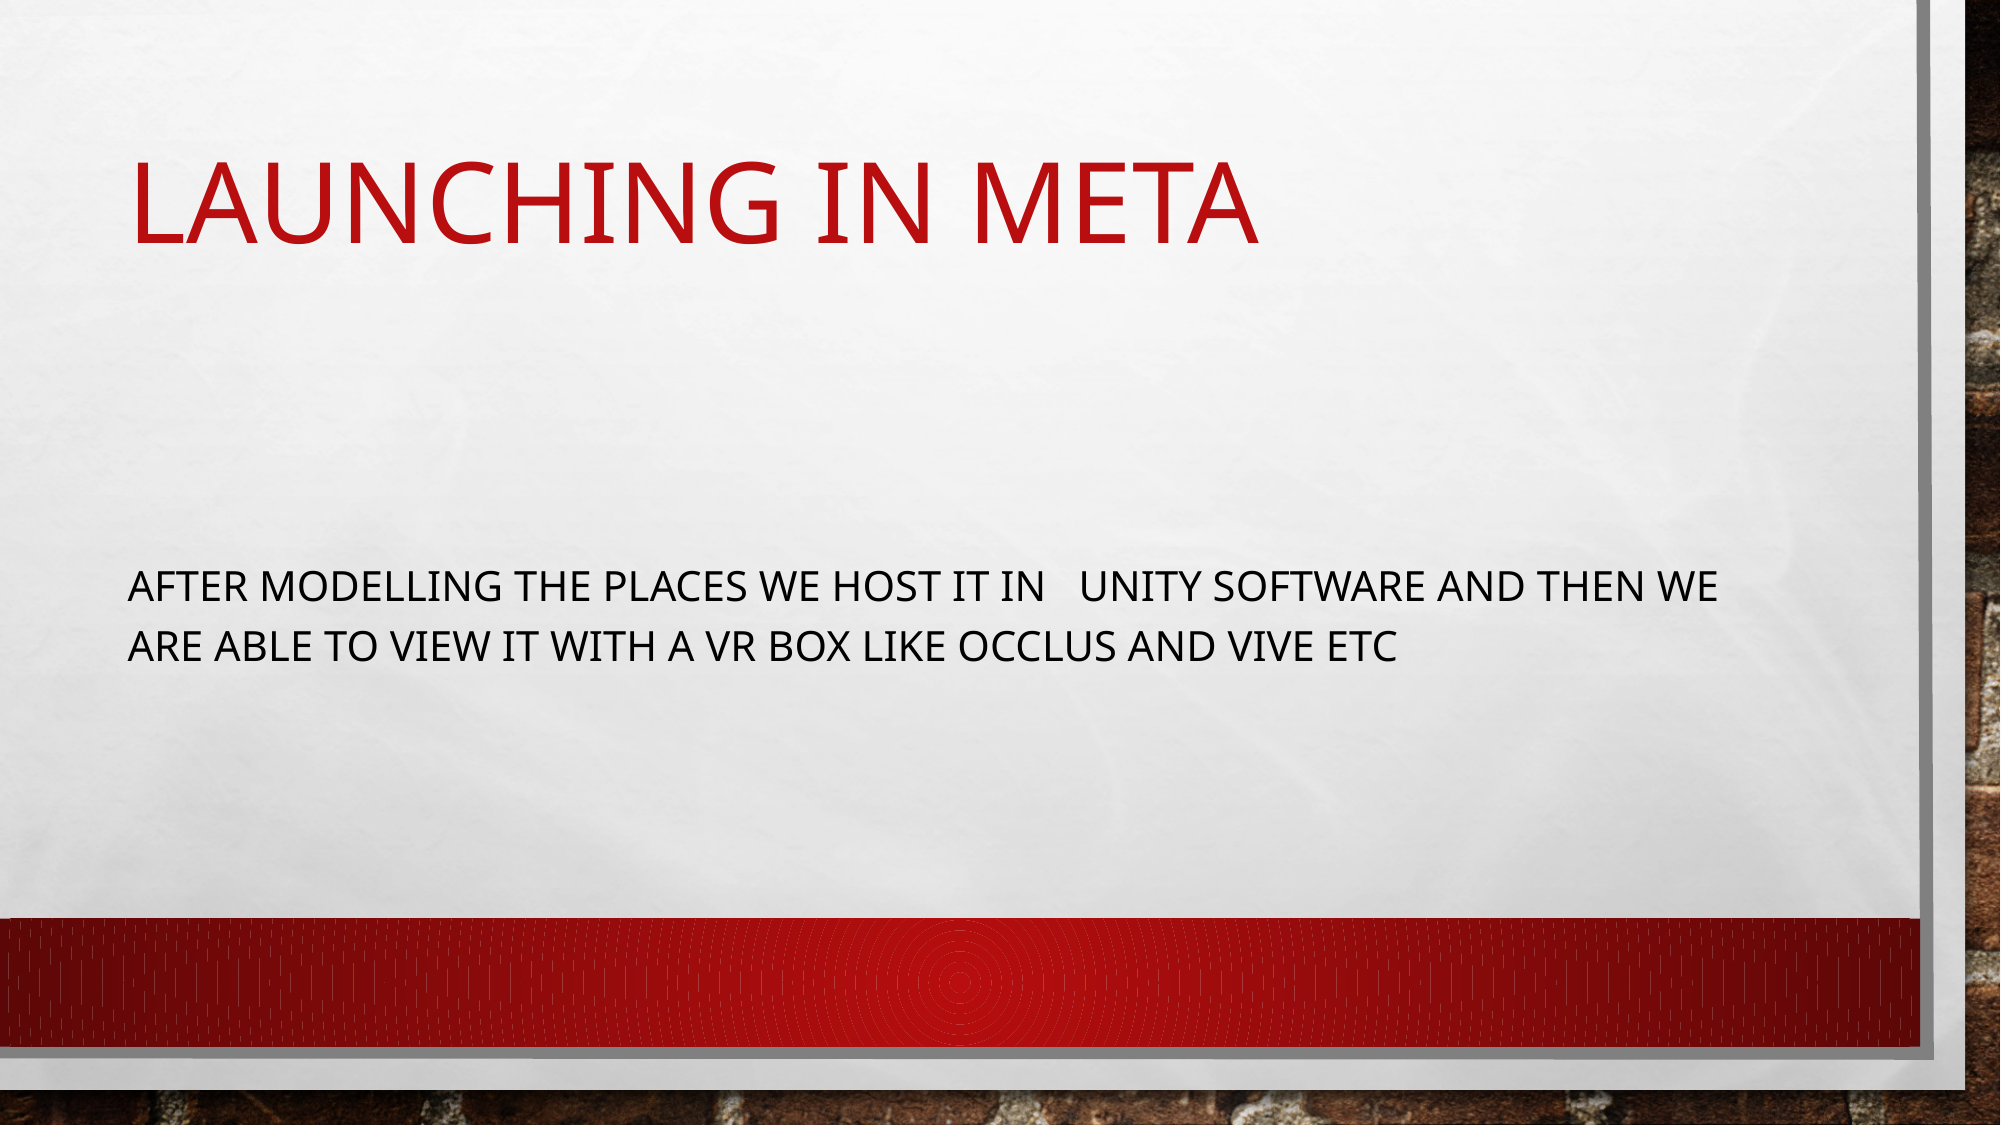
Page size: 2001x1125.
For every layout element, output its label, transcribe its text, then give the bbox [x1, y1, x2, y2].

list After modelling the places we host it in unity software and then we are able to view it with a VR box like occlus and vive etc [112, 338, 1818, 882]
picture [0, 0, 2000, 1125]
title LAUNCHING IN META [112, 112, 1818, 302]
